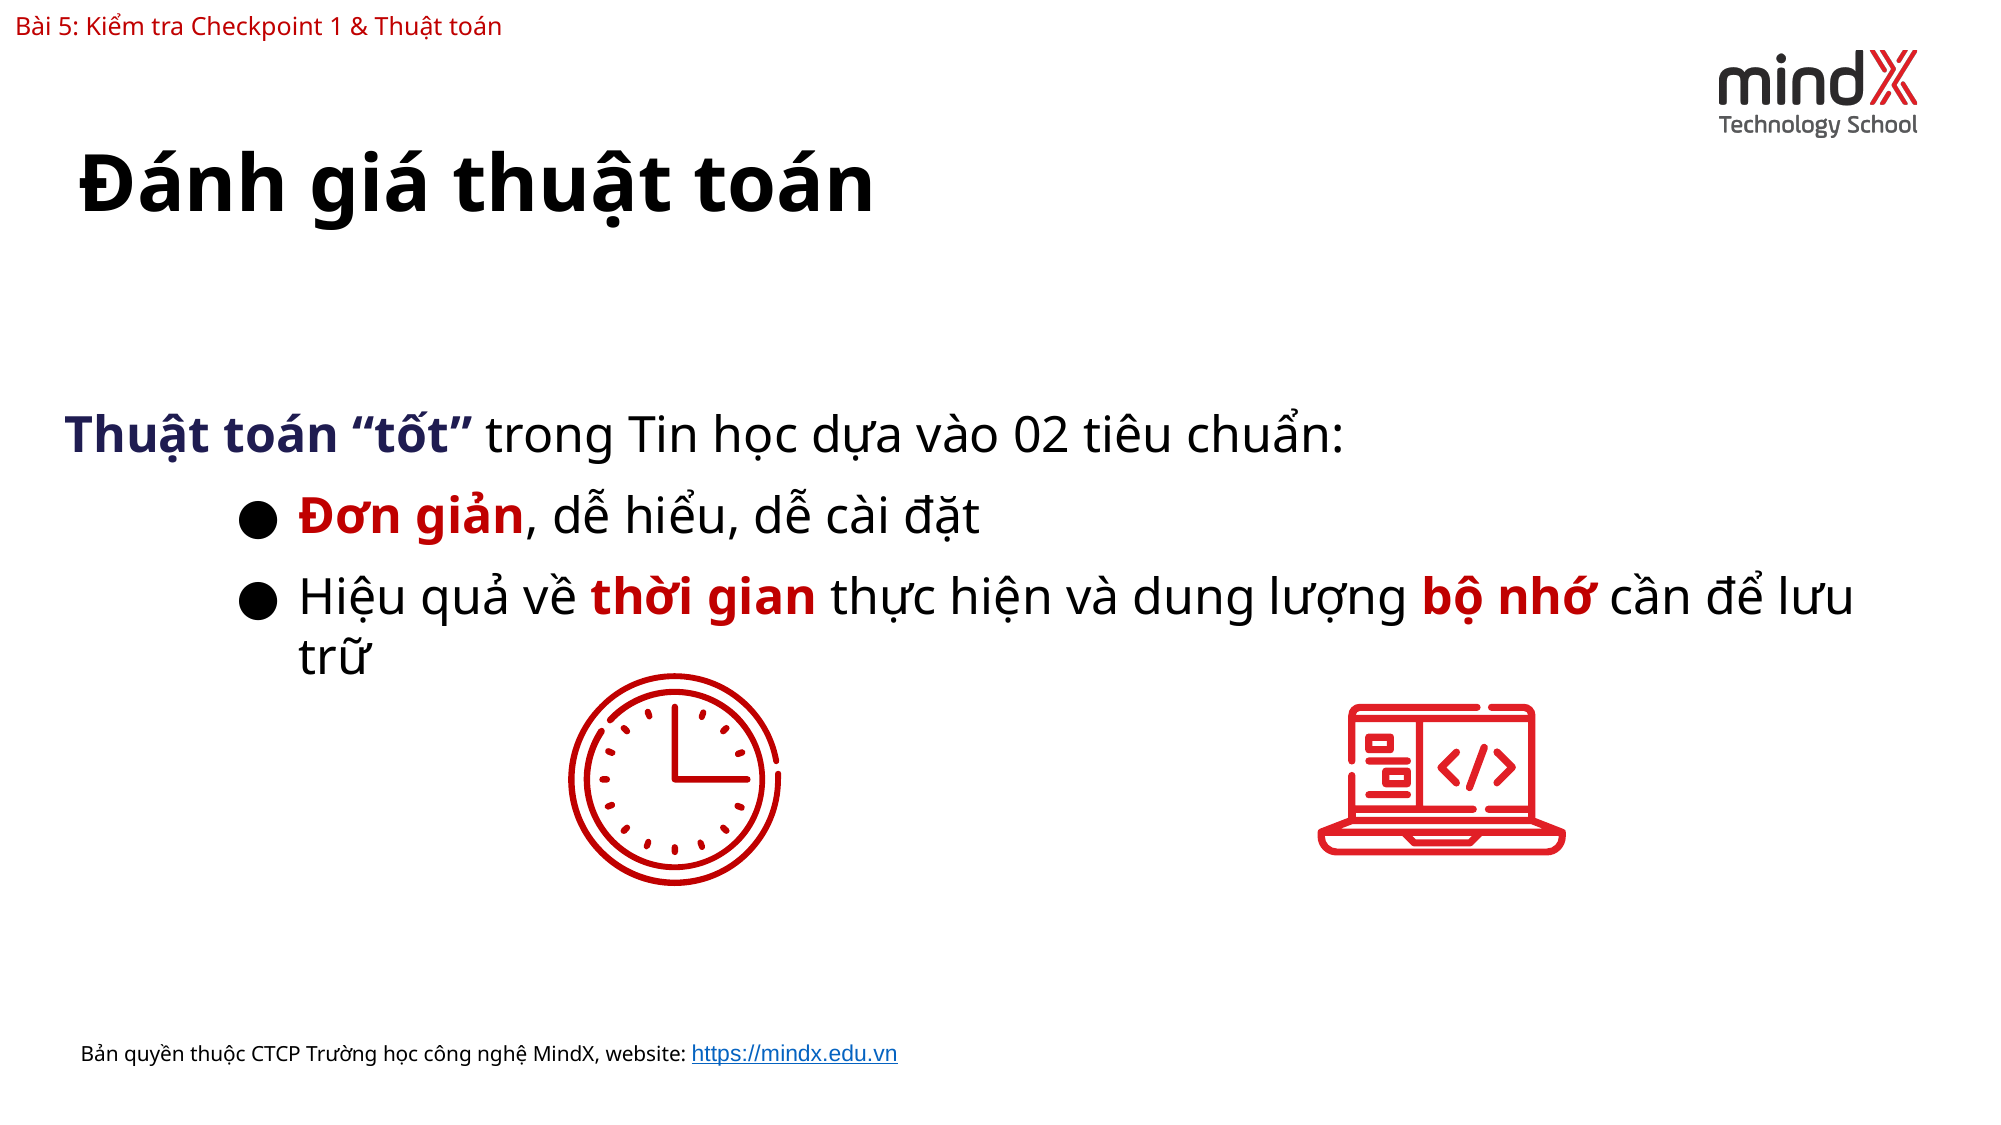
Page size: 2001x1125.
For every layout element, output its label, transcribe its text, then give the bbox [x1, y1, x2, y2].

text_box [1317, 703, 1567, 856]
text_box Bản quyền thuộc CTCP Trường học công nghệ MindX, website: https://mindx.edu.vn [65, 1026, 1100, 1092]
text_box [567, 672, 782, 887]
picture [1719, 50, 1918, 138]
text_box Thuật toán “tốt” trong Tin học dựa vào 02 tiêu chuẩn: Đơn giản, dễ hiểu, dễ cài đặt Hiệu quả về thời gian thực hiện và dung lượng bộ nhớ cần để lưu trữ [49, 387, 1951, 700]
text_box Bài 5: Kiểm tra Checkpoint 1 & Thuật toán [0, 0, 540, 54]
text_box Đánh giá thuật toán [63, 125, 1453, 235]
